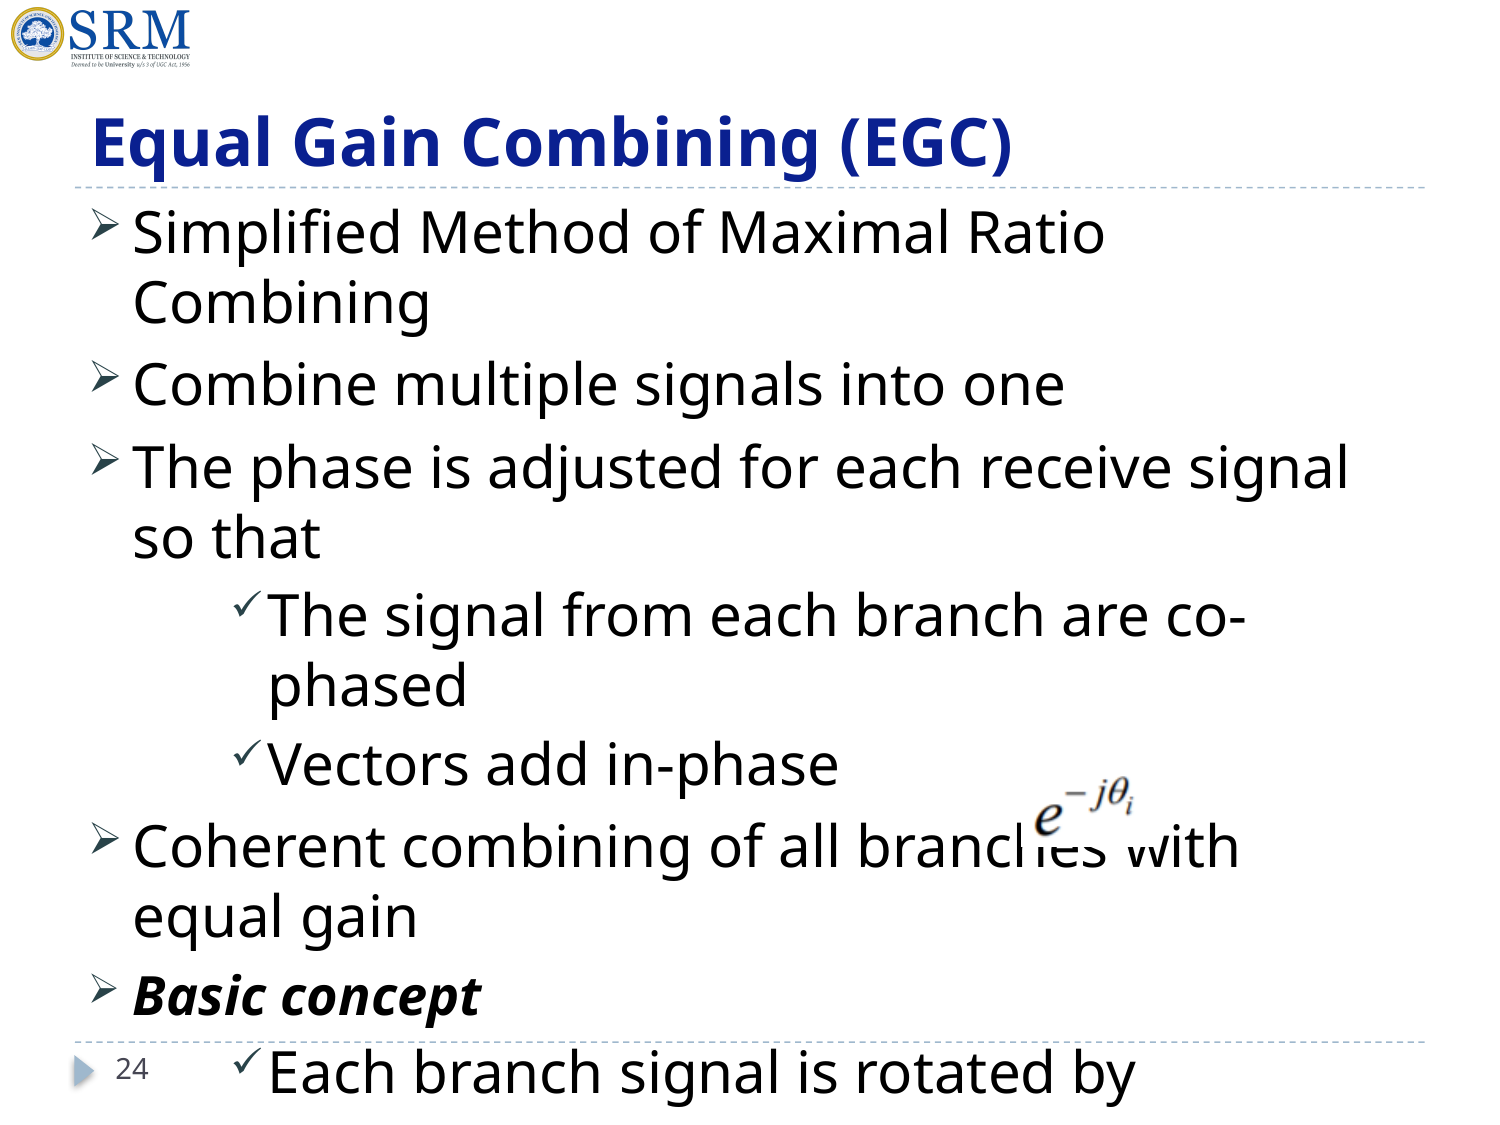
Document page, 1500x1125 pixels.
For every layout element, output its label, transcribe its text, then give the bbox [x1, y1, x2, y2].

title Equal Gain Combining (EGC) [75, 24, 1425, 188]
slide_number 24 [100, 1042, 426, 1103]
list Simplified Method of Maximal Ratio Combining Combine multiple signals into one The phase is adjusted for each receive signal so that The signal from each branch are co-phased Vectors add in-phase Coherent combining of all branches with equal gain Basic concept Each branch signal is rotated by All branch signals are then added [72, 187, 1401, 1030]
picture [11, 6, 190, 68]
picture [1021, 774, 1157, 848]
